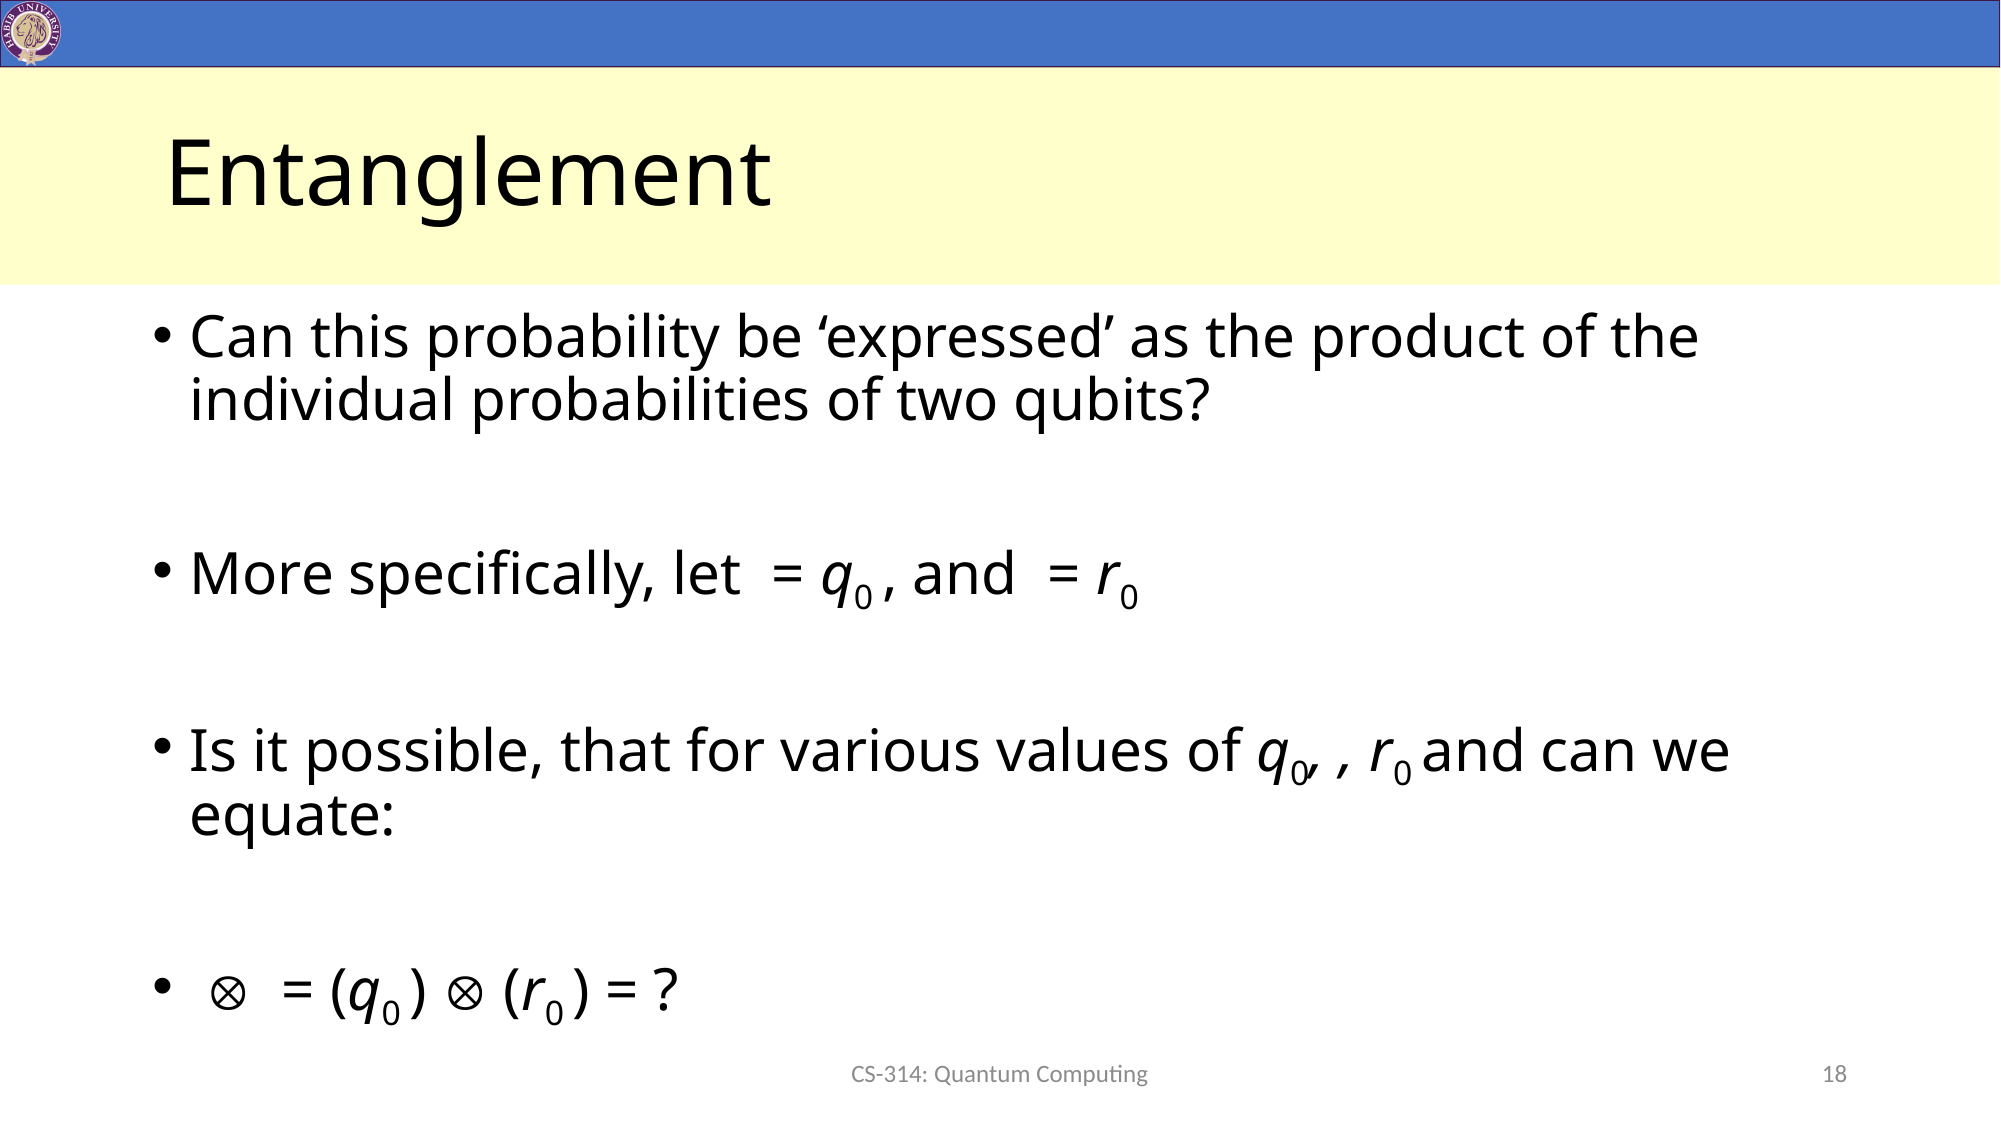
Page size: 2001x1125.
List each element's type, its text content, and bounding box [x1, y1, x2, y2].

picture [1, 0, 62, 67]
footer CS-314: Quantum Computing [662, 1042, 1338, 1103]
title Entanglement [0, 67, 2000, 285]
slide_number 18 [1412, 1042, 1863, 1103]
